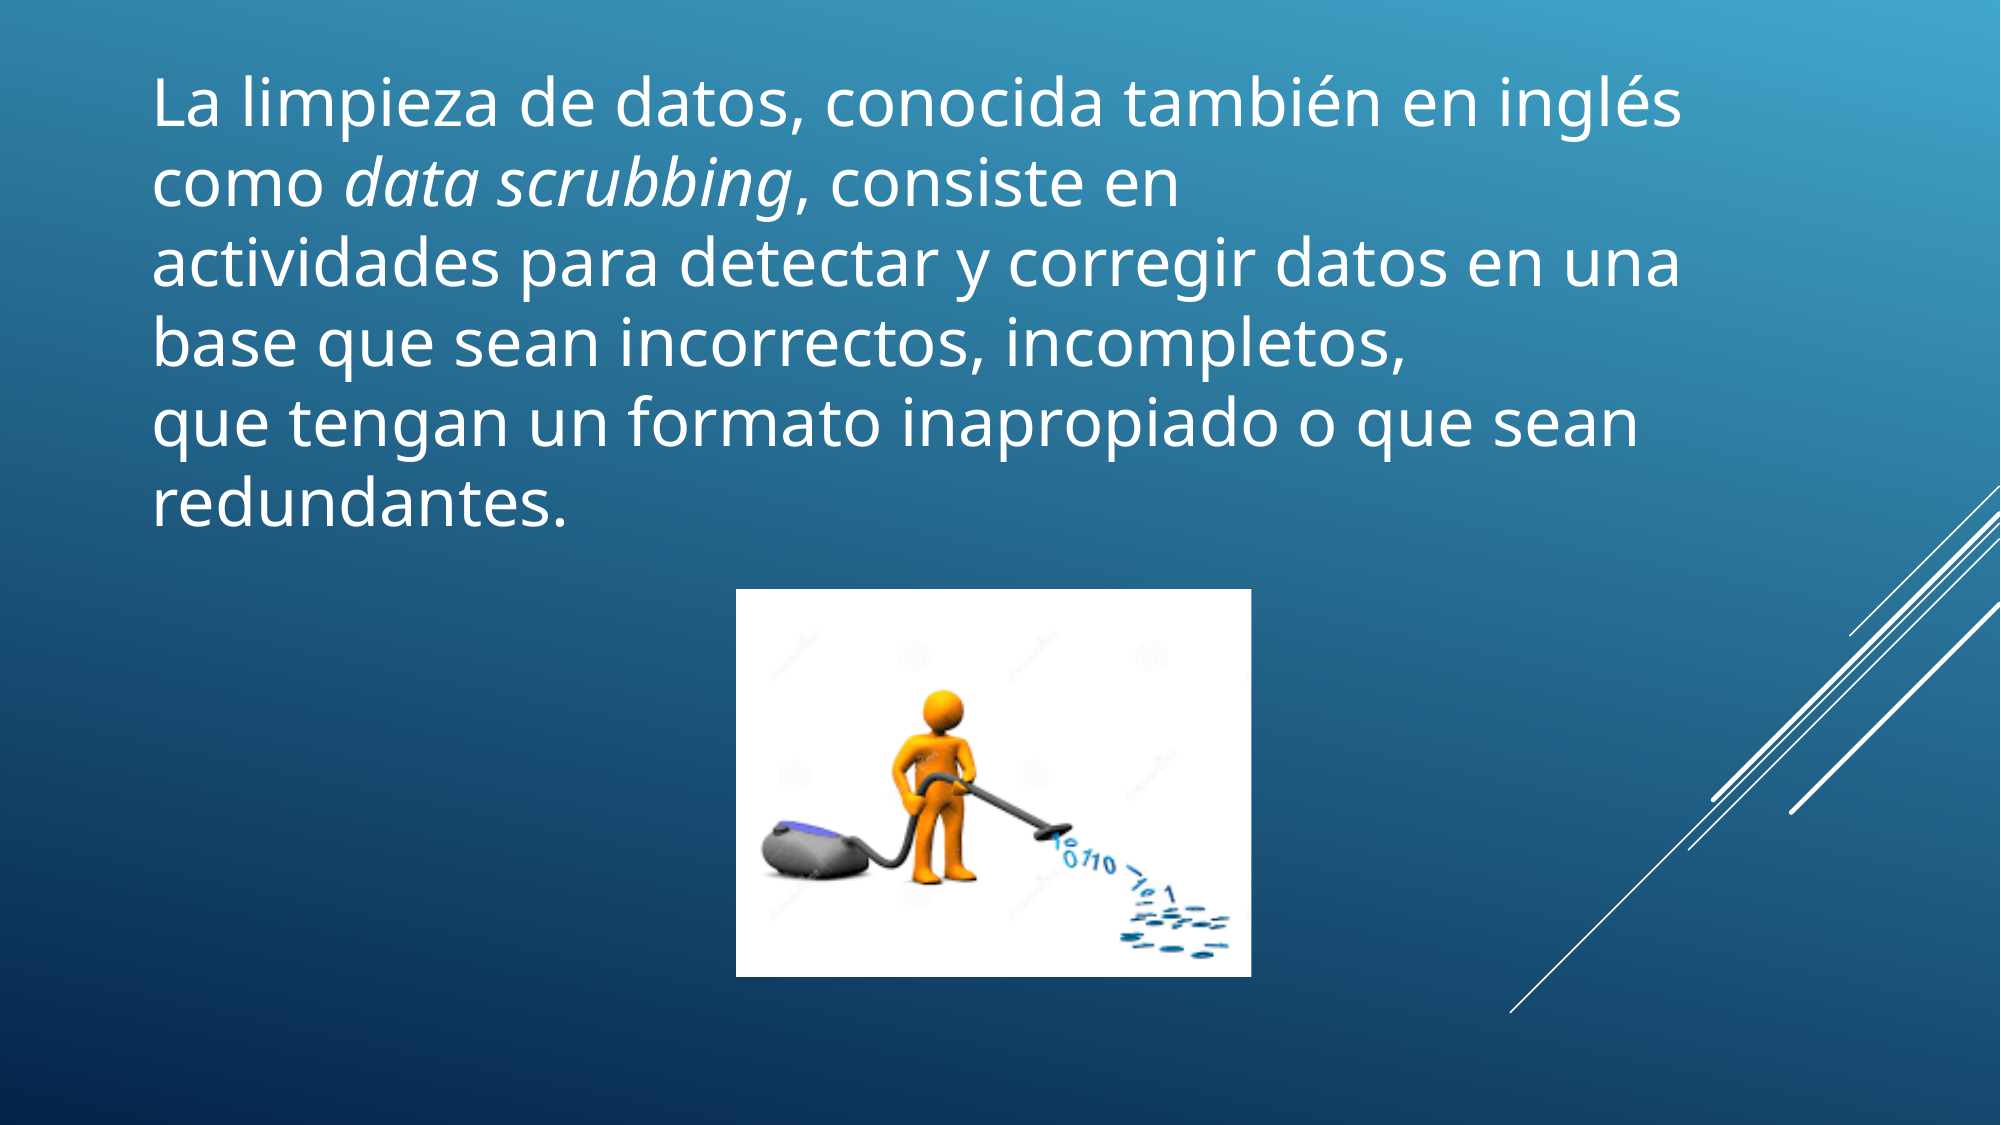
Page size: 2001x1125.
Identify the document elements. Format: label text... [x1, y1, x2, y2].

text_box La limpieza de datos, conocida también en inglés como data scrubbing, consiste en actividades para detectar y corregir datos en una base que sean incorrectos, incompletos, que tengan un formato inapropiado o que sean redundantes. [136, 52, 1852, 547]
picture [735, 589, 1252, 977]
